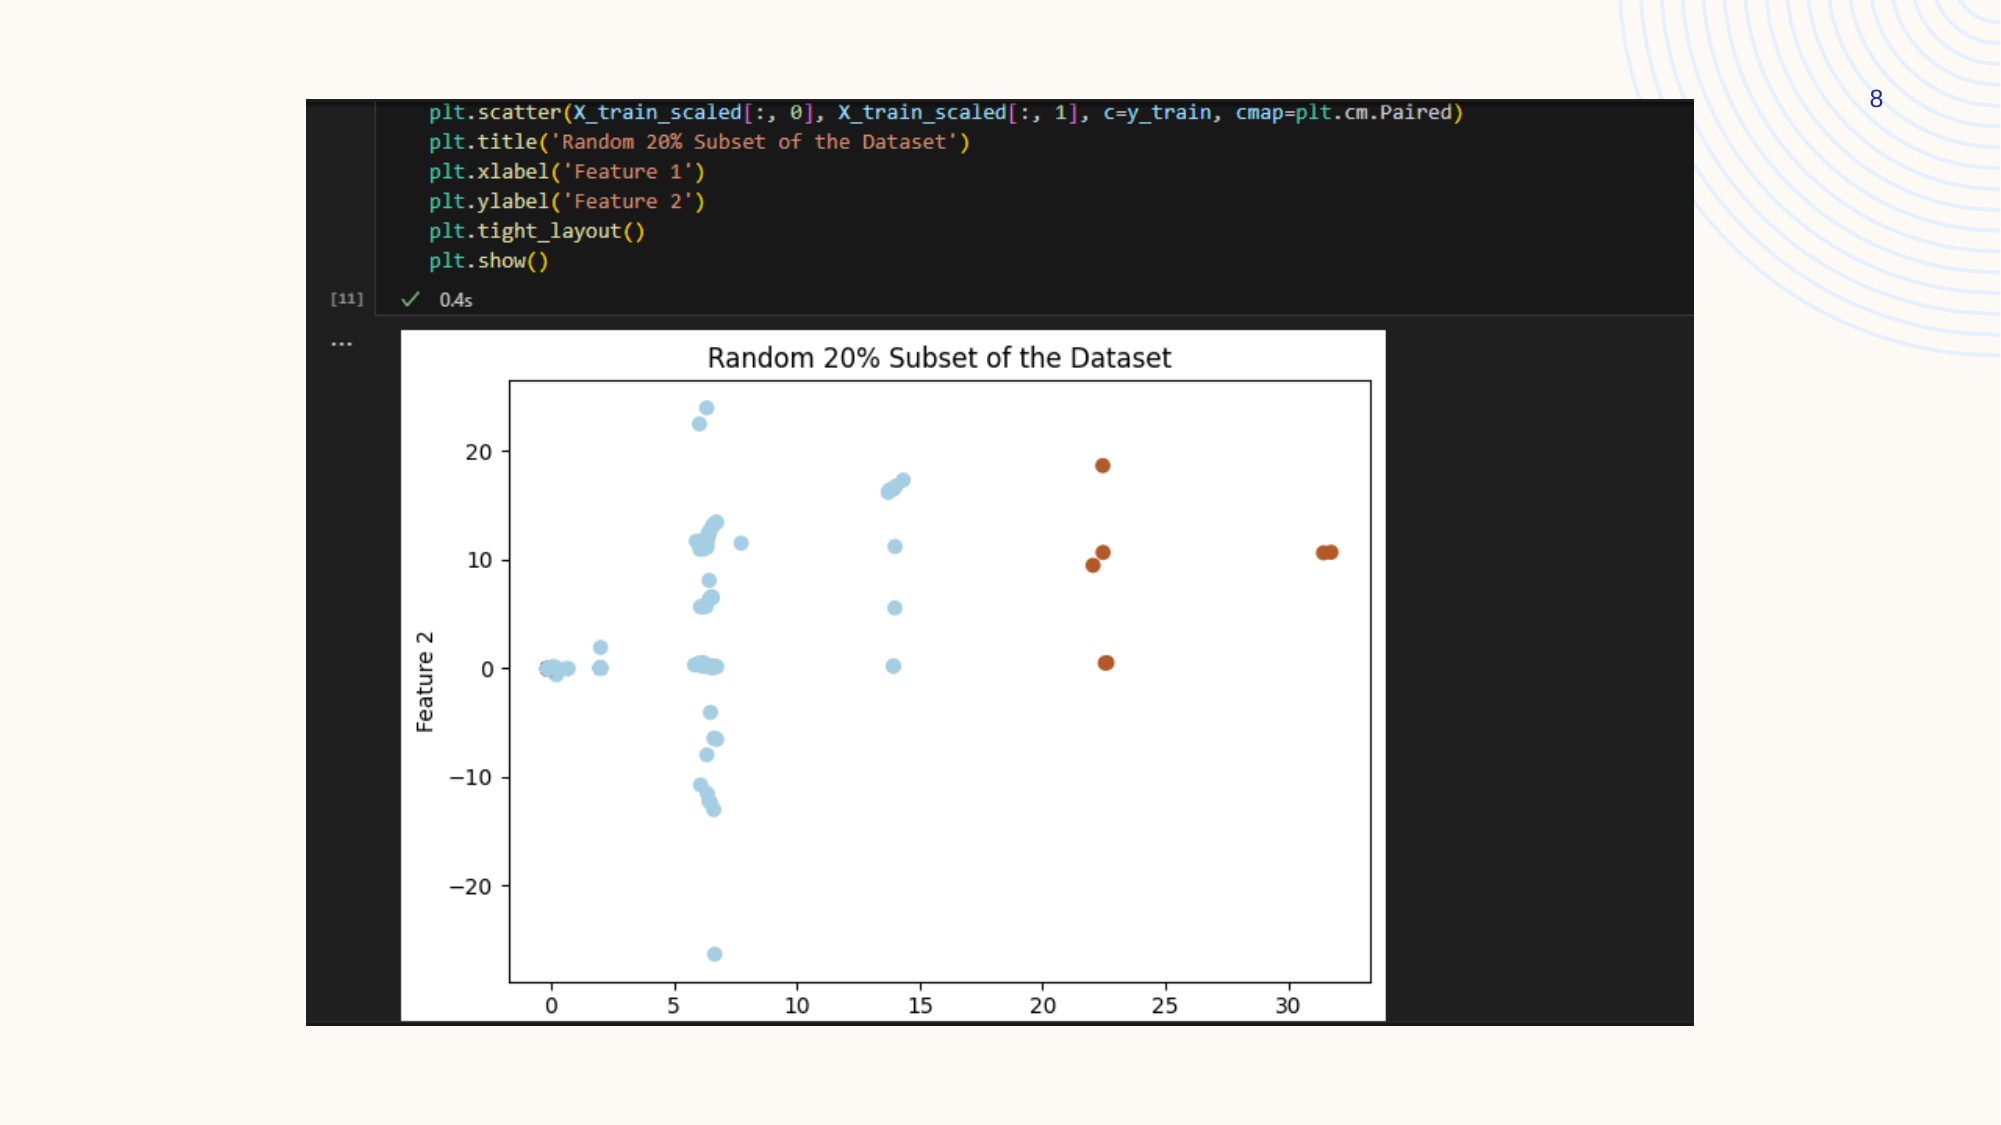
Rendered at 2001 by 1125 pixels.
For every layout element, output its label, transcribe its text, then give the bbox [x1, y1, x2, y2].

slide_number 8 [1795, 75, 1958, 120]
picture [306, 99, 1694, 1026]
